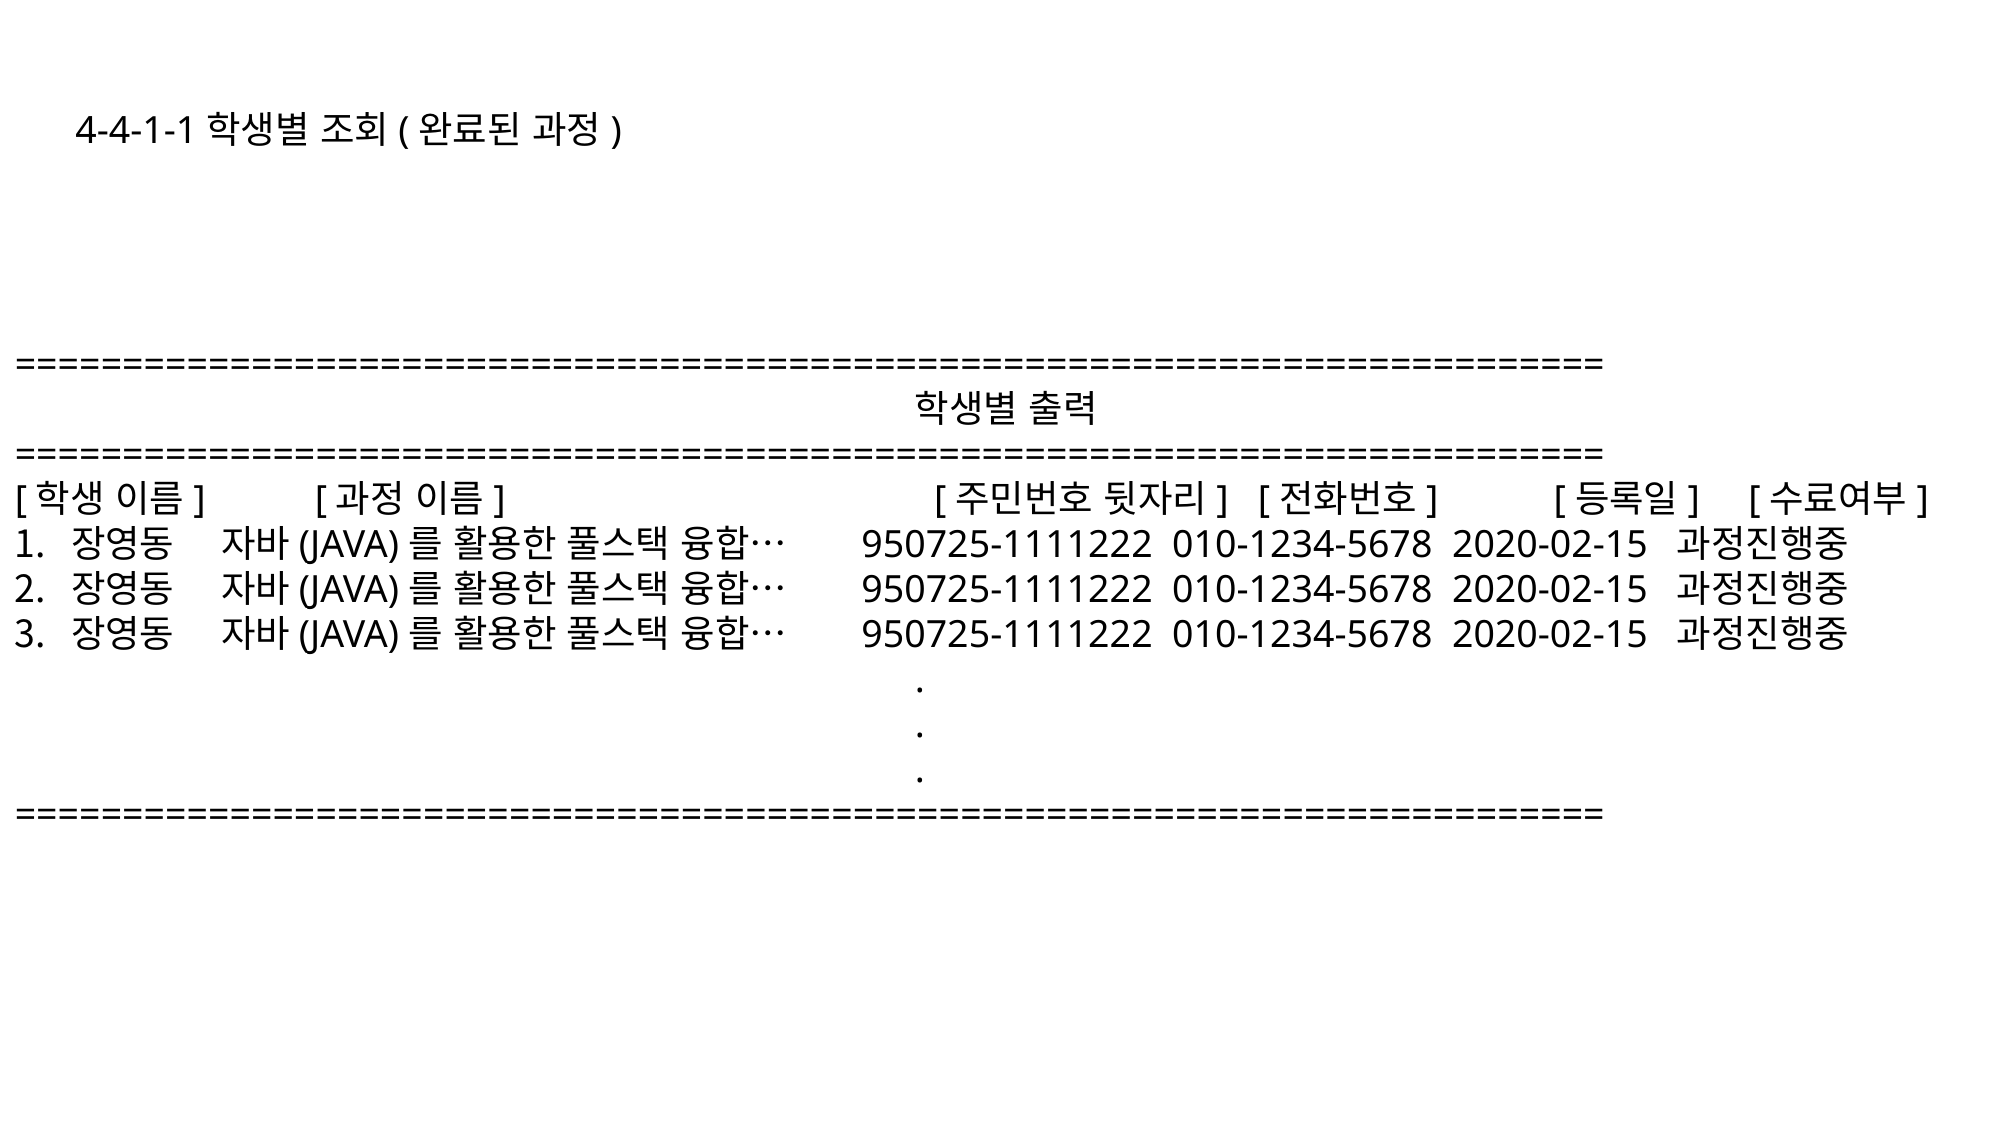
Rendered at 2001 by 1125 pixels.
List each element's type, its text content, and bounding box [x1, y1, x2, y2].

text_box ========================================================================== 학생별 출력 ========================================================================== [학생 이름] [과정 이름] [주민번호 뒷자리] [전화번호] [등록일] [수료여부] 장영동 자바(JAVA)를 활용한 풀스택 융합… 950725-1111222 010-1234-5678 2020-02-15 과정진행중 장영동 자바(JAVA)를 활용한 풀스택 융합… 950725-1111222 010-1234-5678 2020-02-15 과정진행중 장영동 자바(JAVA)를 활용한 풀스택 융합… 950725-1111222 010-1234-5678 2020-02-15 과정진행중 . . . ========================================================================== [0, 332, 1978, 843]
text_box 4-4-1-1학생별 조회(완료된 과정) [60, 98, 637, 158]
